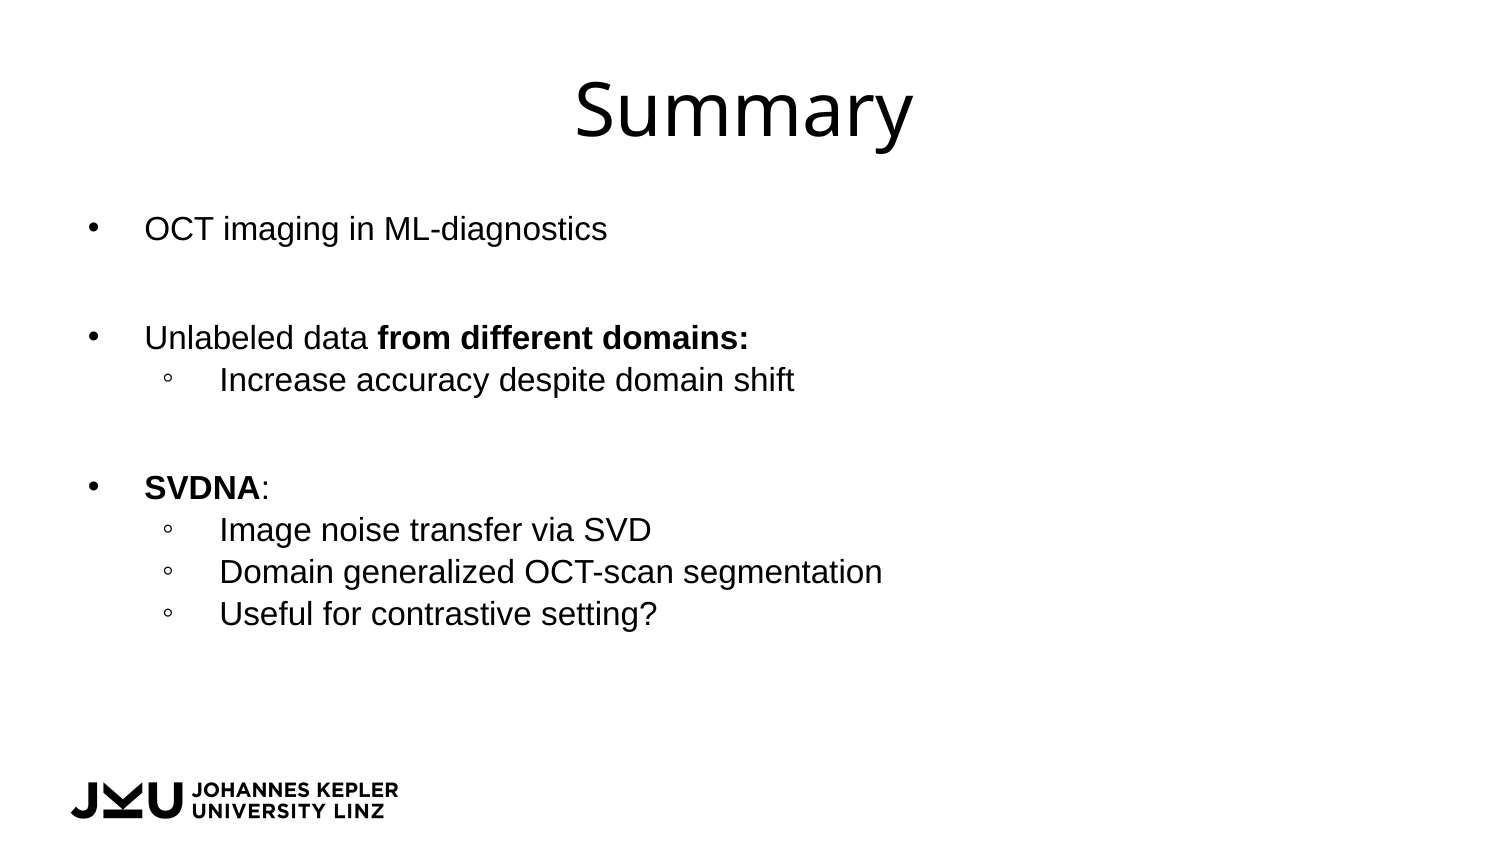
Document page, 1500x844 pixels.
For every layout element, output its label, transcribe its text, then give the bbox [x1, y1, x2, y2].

list OCT imaging in ML-diagnostics Unlabeled data from different domains: Increase accuracy despite domain shift SVDNA: Image noise transfer via SVD Domain generalized OCT-scan segmentation Useful for contrastive setting? [58, 199, 1429, 756]
title Summary [59, 70, 1429, 193]
picture [70, 781, 405, 821]
